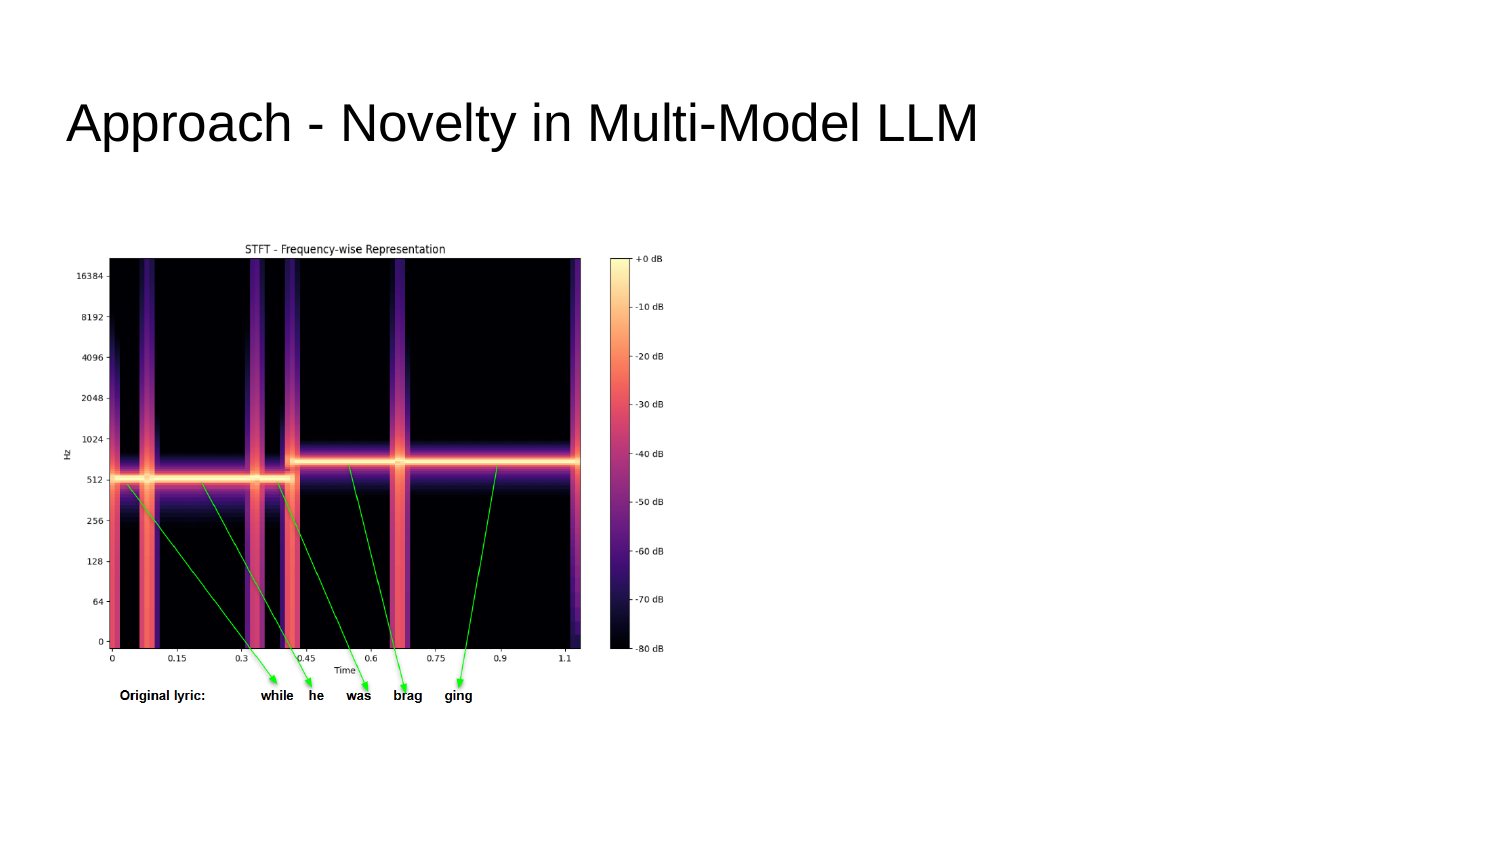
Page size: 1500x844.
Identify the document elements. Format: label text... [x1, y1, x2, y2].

title Approach - Novelty in Multi-Model LLM [51, 72, 1449, 167]
picture [50, 232, 684, 707]
